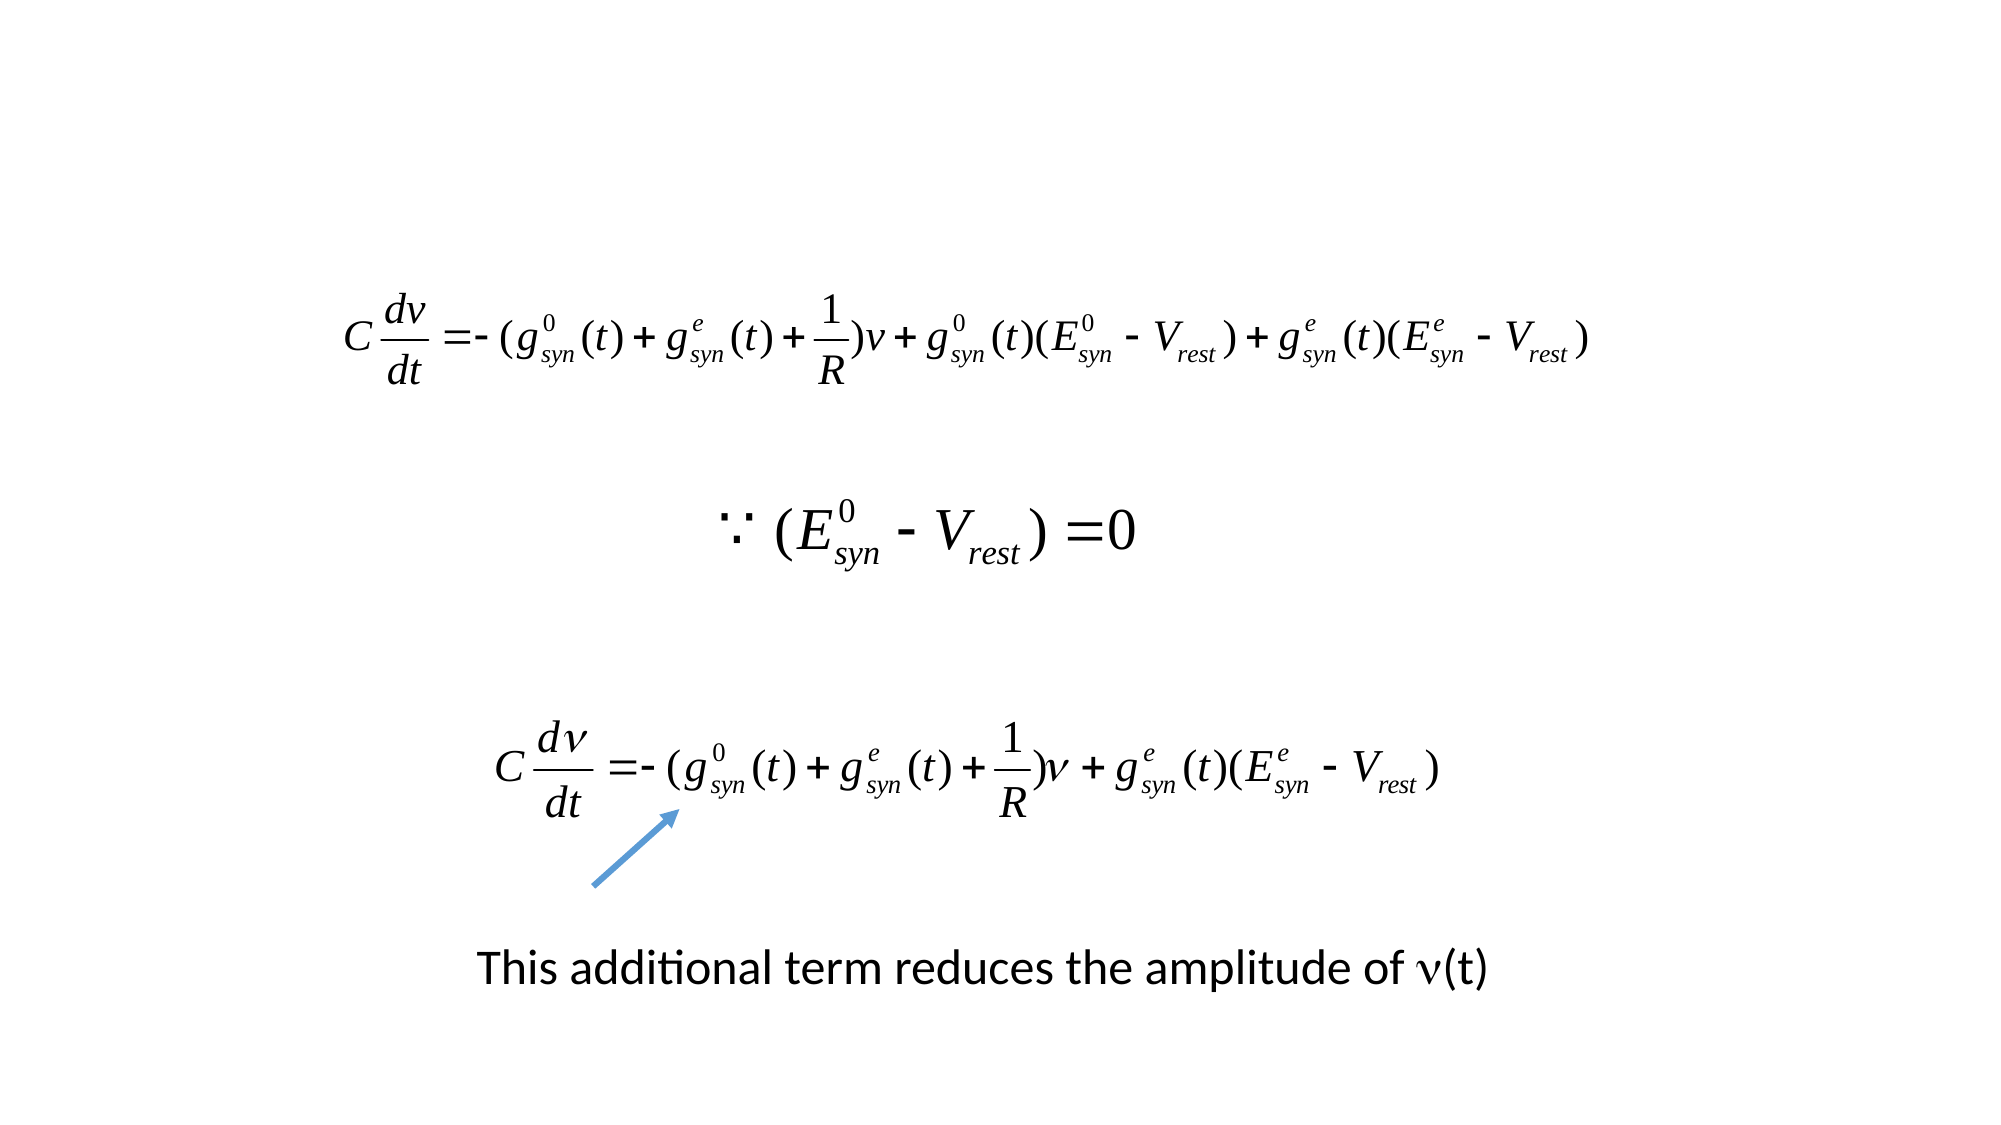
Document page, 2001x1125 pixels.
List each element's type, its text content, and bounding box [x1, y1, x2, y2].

text_box This additional term reduces the amplitude of n(t) [461, 927, 1505, 1002]
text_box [488, 709, 1446, 828]
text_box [337, 281, 1597, 395]
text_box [719, 485, 1145, 585]
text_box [593, 809, 680, 887]
